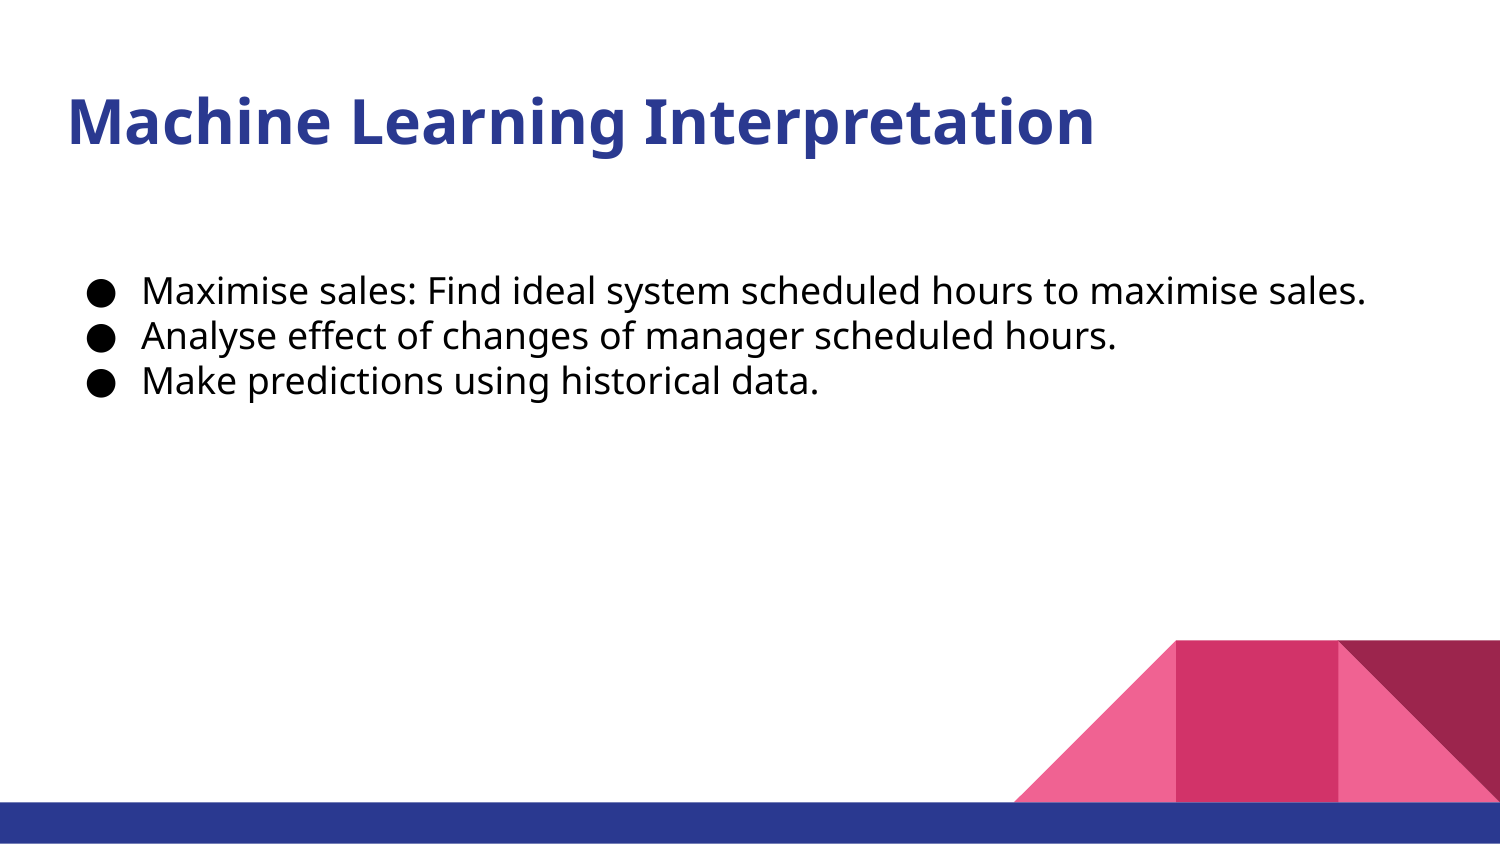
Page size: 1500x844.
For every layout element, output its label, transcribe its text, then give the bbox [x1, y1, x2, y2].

title Machine Learning Interpretation [51, 67, 1449, 167]
list Maximise sales: Find ideal system scheduled hours to maximise sales. Analyse effect of changes of manager scheduled hours. Make predictions using historical data. [51, 207, 1449, 755]
